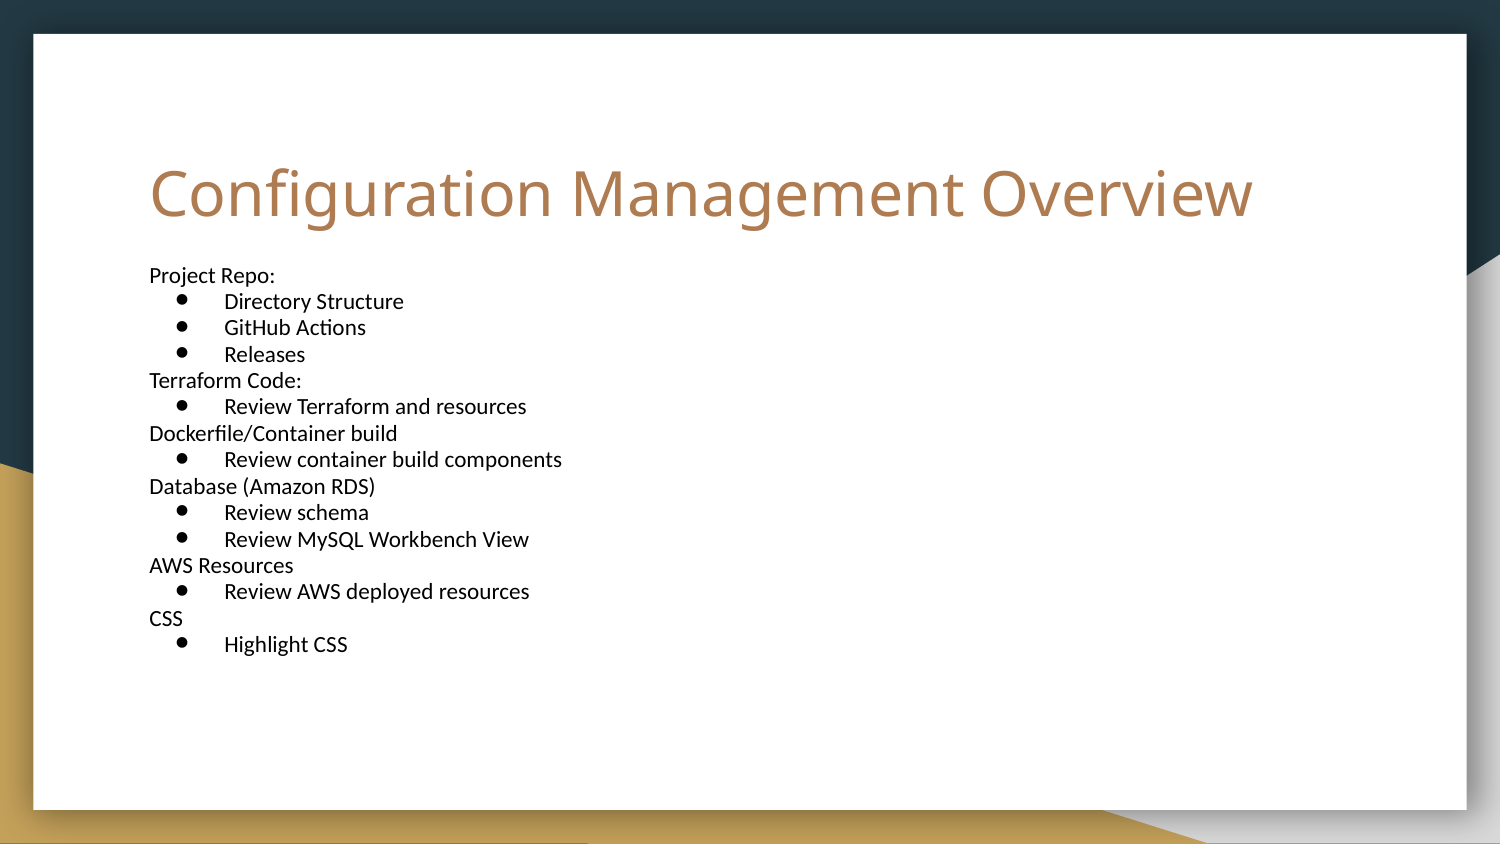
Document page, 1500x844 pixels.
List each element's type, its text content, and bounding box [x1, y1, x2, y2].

title Configuration Management Overview [134, 138, 1366, 247]
list Project Repo: Directory Structure GitHub Actions Releases Terraform Code: Review Terraform and resources Dockerfile/Container build Review container build components Database (Amazon RDS) Review schema Review MySQL Workbench View AWS Resources Review AWS deployed resources CSS Highlight CSS [134, 247, 1366, 768]
